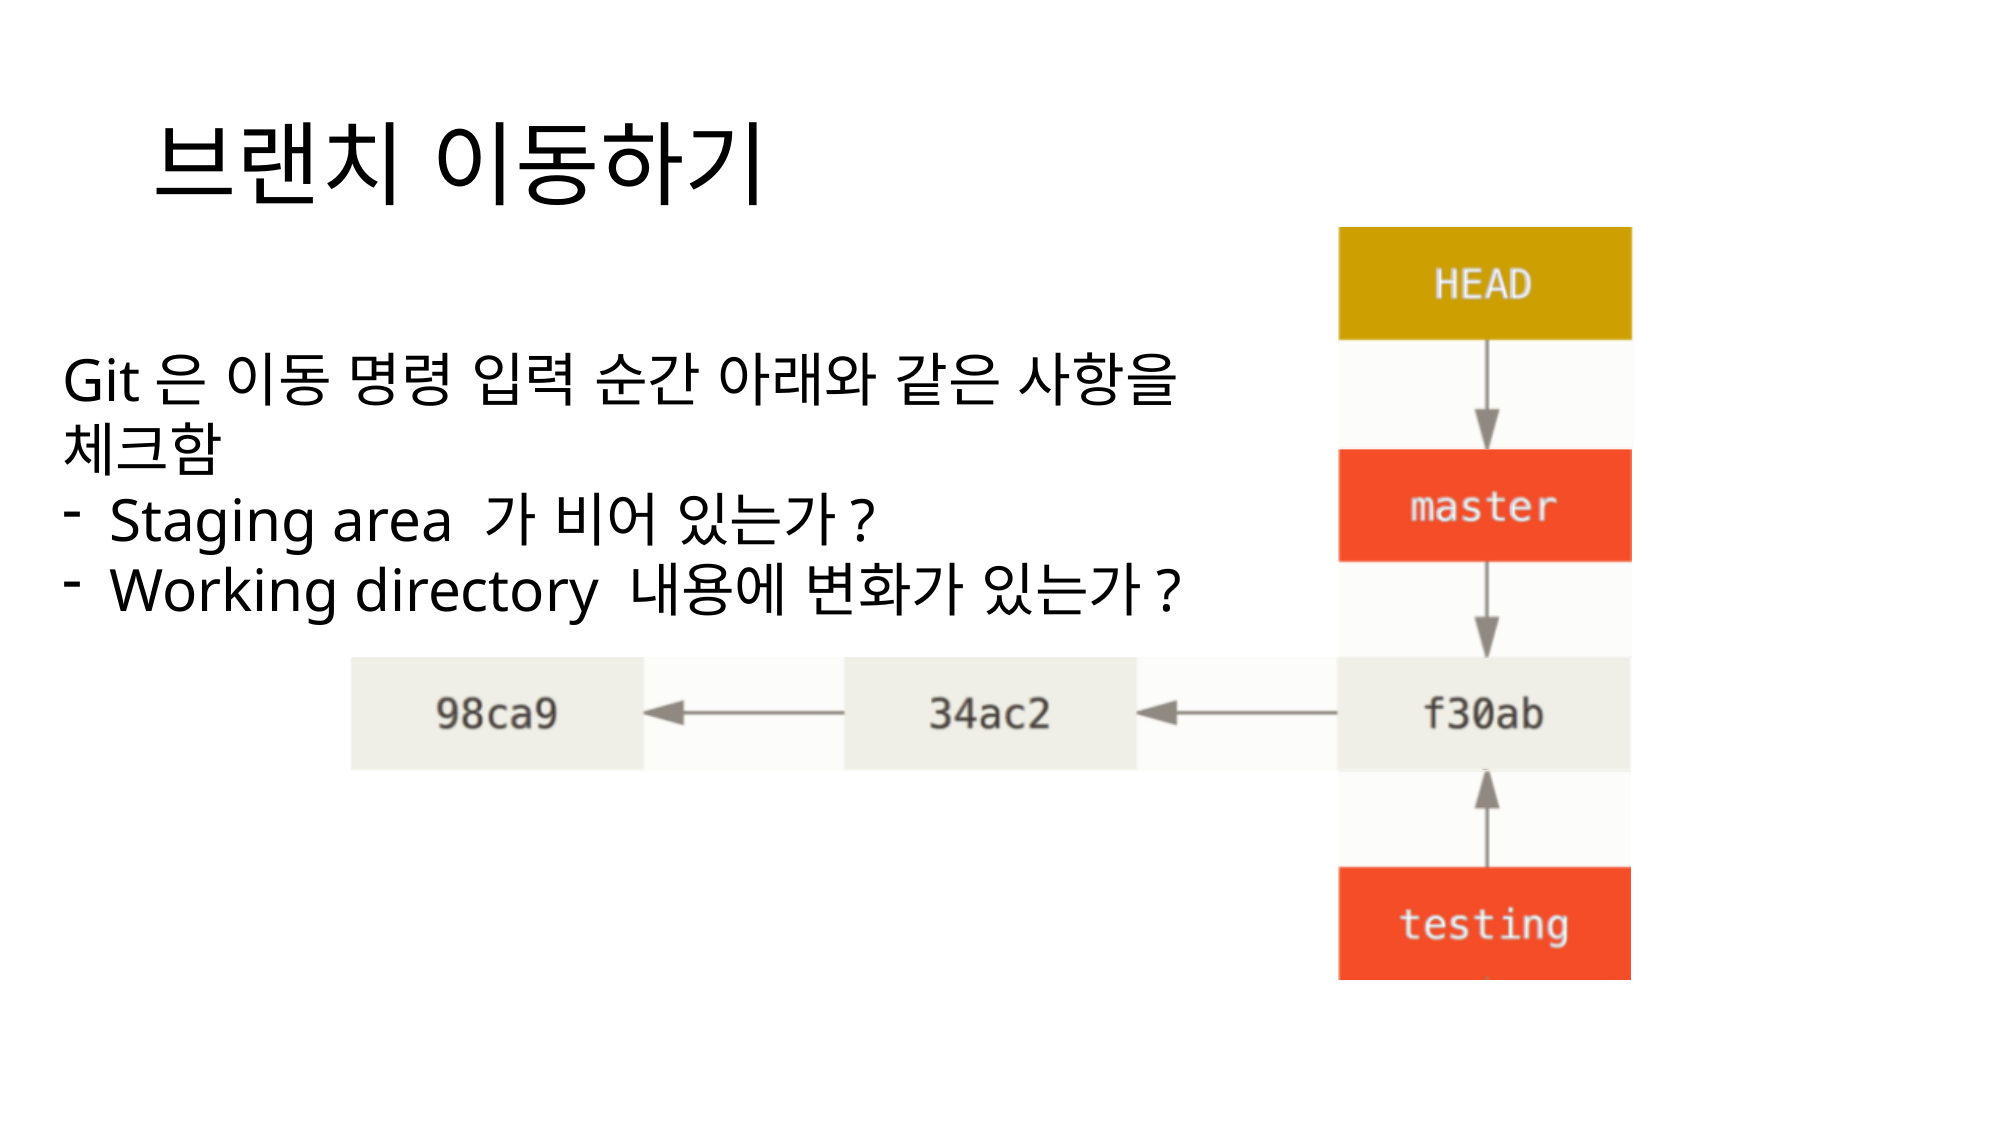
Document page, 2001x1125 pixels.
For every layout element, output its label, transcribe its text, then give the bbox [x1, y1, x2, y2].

text_box Git은 이동 명령 입력 순간 아래와 같은 사항을 체크함 Staging area 가 비어 있는가? Working directory 내용에 변화가 있는가? [47, 335, 1338, 631]
title 브랜치 이동하기 [137, 59, 1863, 278]
picture [350, 227, 1634, 980]
